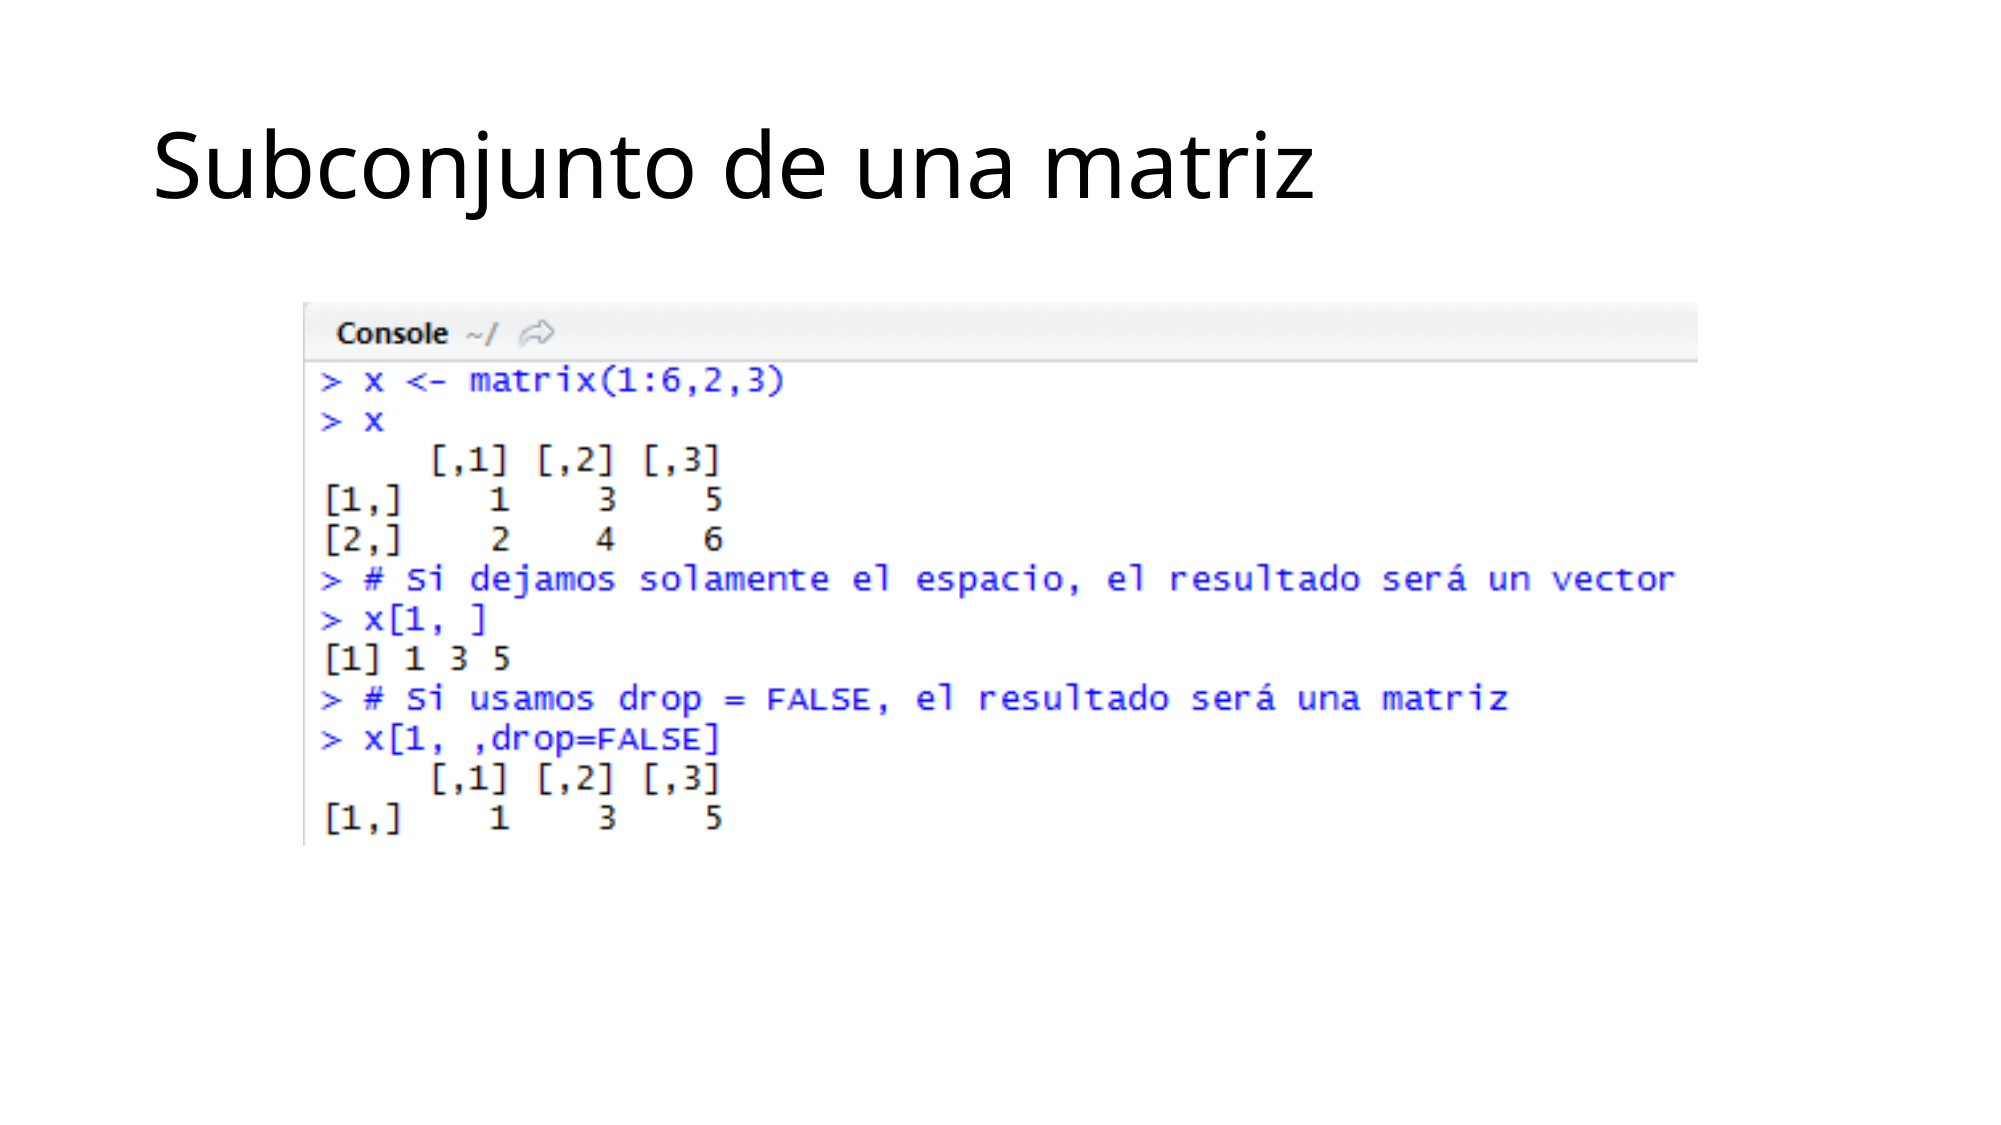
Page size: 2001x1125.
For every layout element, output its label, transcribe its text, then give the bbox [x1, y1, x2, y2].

title Subconjunto de una matriz [137, 59, 1863, 278]
picture [302, 302, 1698, 846]
